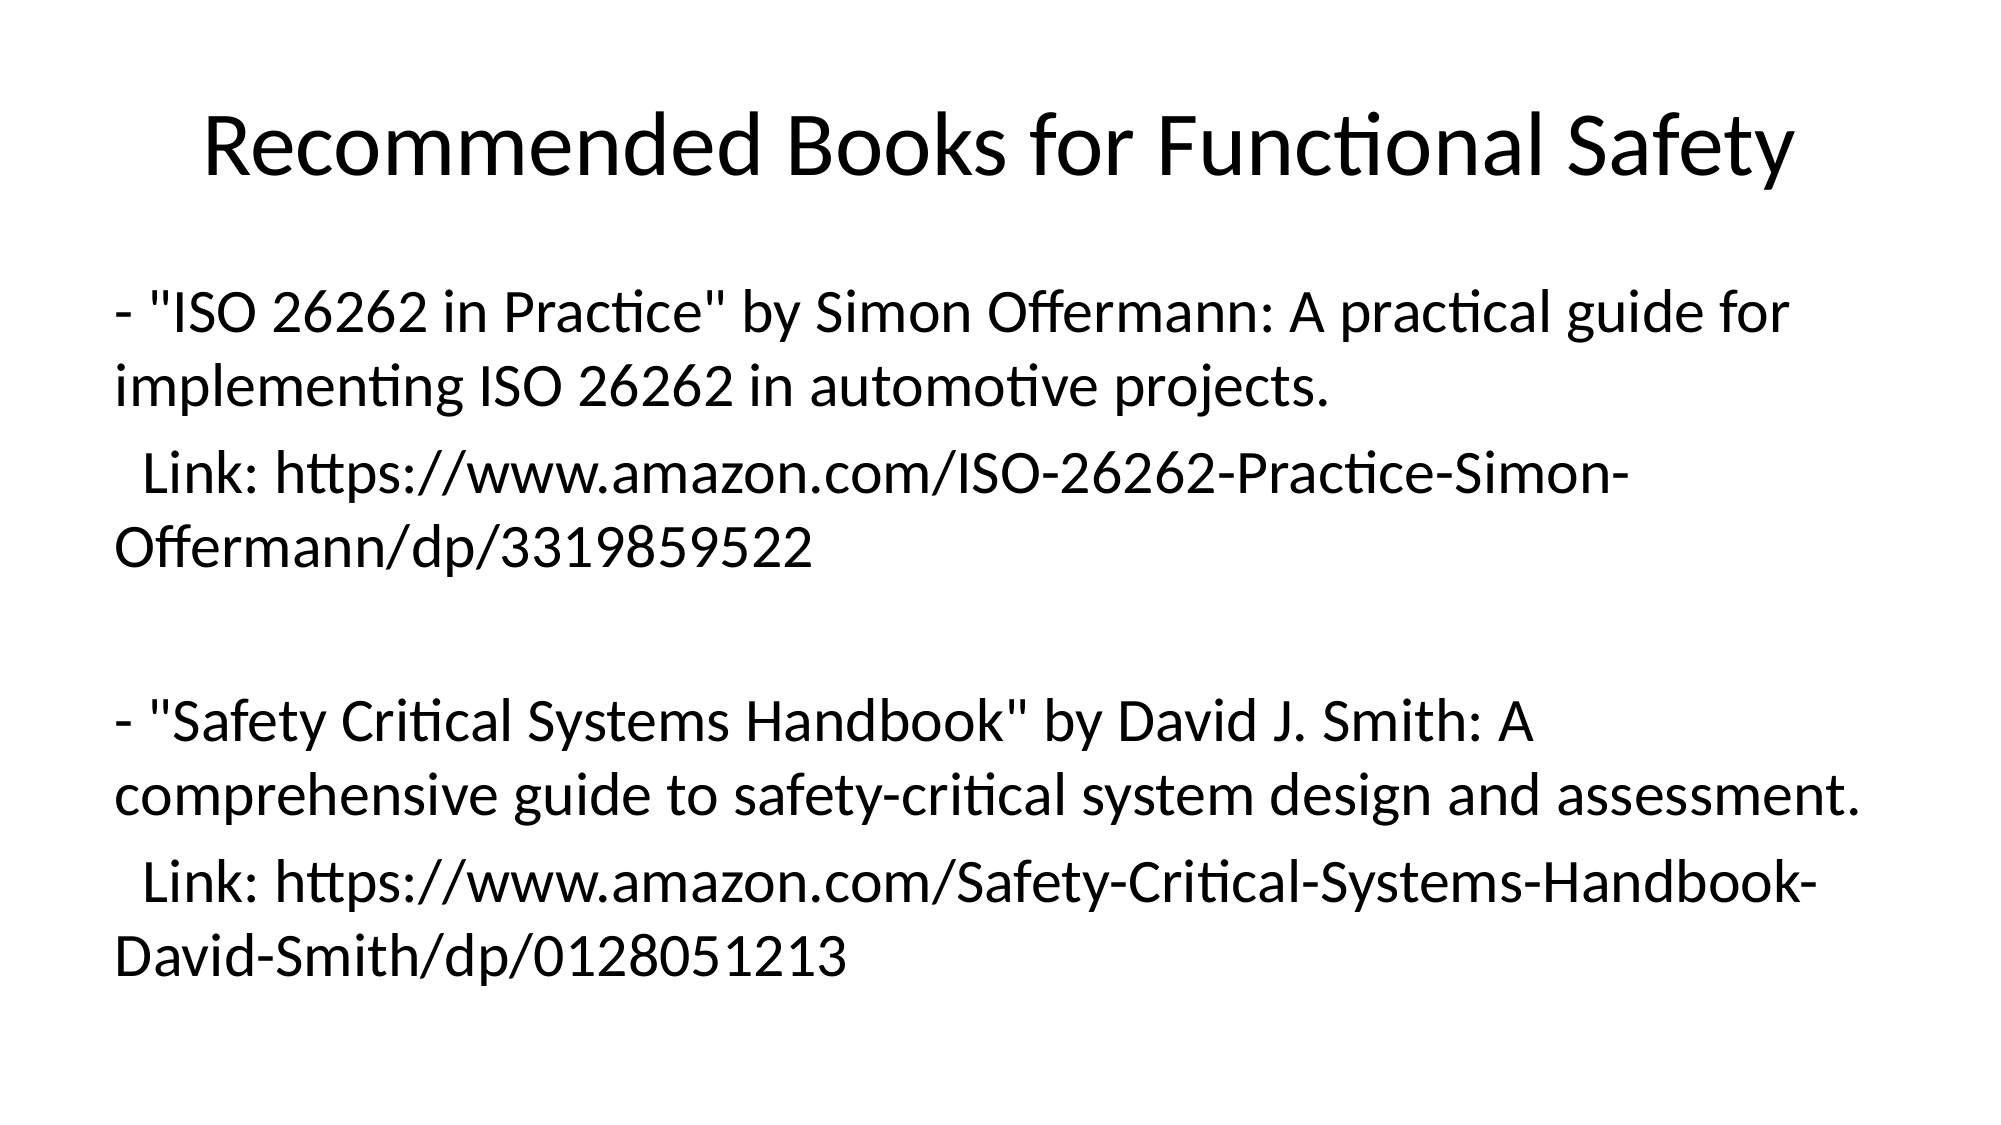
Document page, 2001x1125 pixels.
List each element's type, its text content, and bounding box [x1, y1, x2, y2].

list - "ISO 26262 in Practice" by Simon Offermann: A practical guide for implementing ISO 26262 in automotive projects. Link: https://www.amazon.com/ISO-26262-Practice-Simon-Offermann/dp/3319859522 - "Safety Critical Systems Handbook" by David J. Smith: A comprehensive guide to safety-critical system design and assessment. Link: https://www.amazon.com/Safety-Critical-Systems-Handbook-David-Smith/dp/0128051213 [99, 262, 1900, 1005]
title Recommended Books for Functional Safety [99, 45, 1900, 233]
